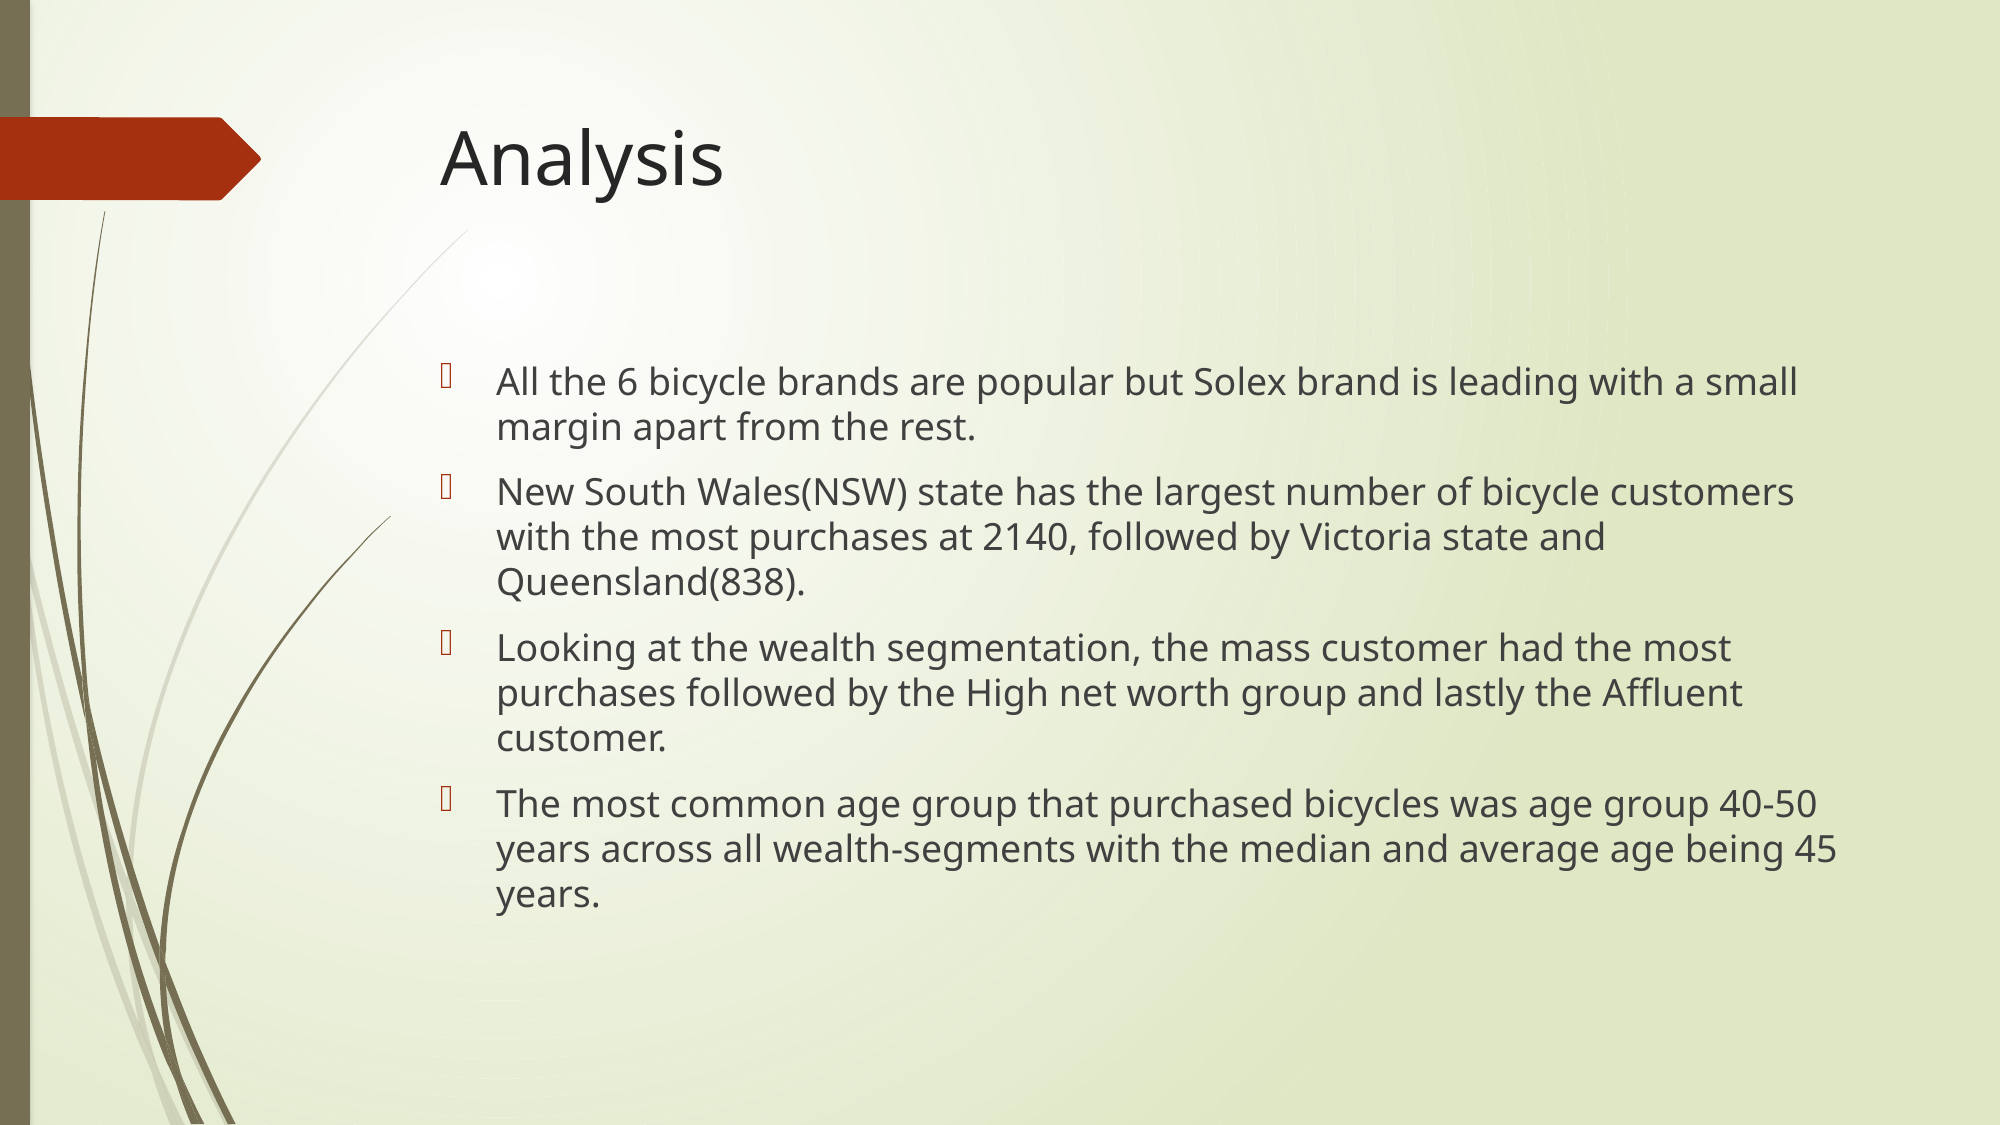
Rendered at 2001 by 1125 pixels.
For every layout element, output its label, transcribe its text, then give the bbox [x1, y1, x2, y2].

list All the 6 bicycle brands are popular but Solex brand is leading with a small margin apart from the rest. New South Wales(NSW) state has the largest number of bicycle customers with the most purchases at 2140, followed by Victoria state and Queensland(838). Looking at the wealth segmentation, the mass customer had the most purchases followed by the High net worth group and lastly the Affluent customer. The most common age group that purchased bicycles was age group 40-50 years across all wealth-segments with the median and average age being 45 years. [424, 350, 1888, 970]
title Analysis [425, 102, 1888, 313]
